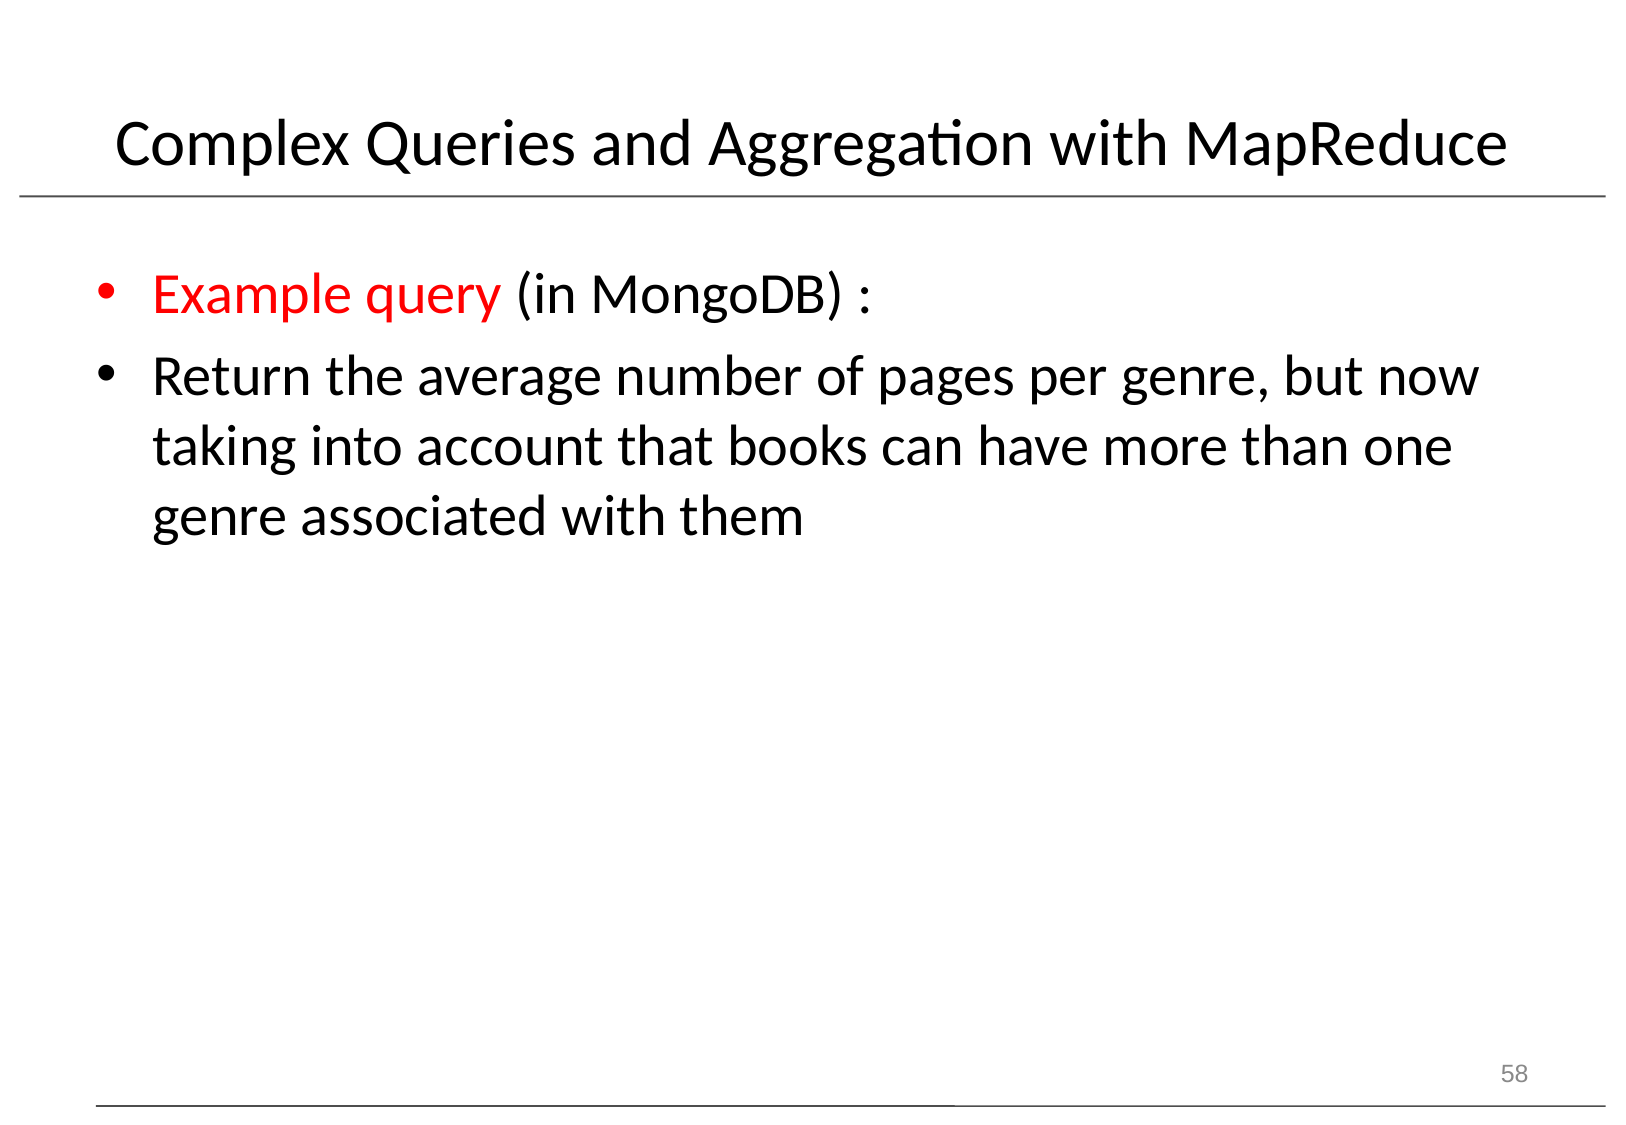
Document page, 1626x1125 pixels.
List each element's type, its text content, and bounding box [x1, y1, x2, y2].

title Complex Queries and Aggregation with MapReduce [81, 45, 1544, 233]
list Example query (in MongoDB) : Return the average number of pages per genre, but now taking into account that books can have more than one genre associated with them [81, 247, 1544, 991]
slide_number 58 [1164, 1042, 1544, 1103]
